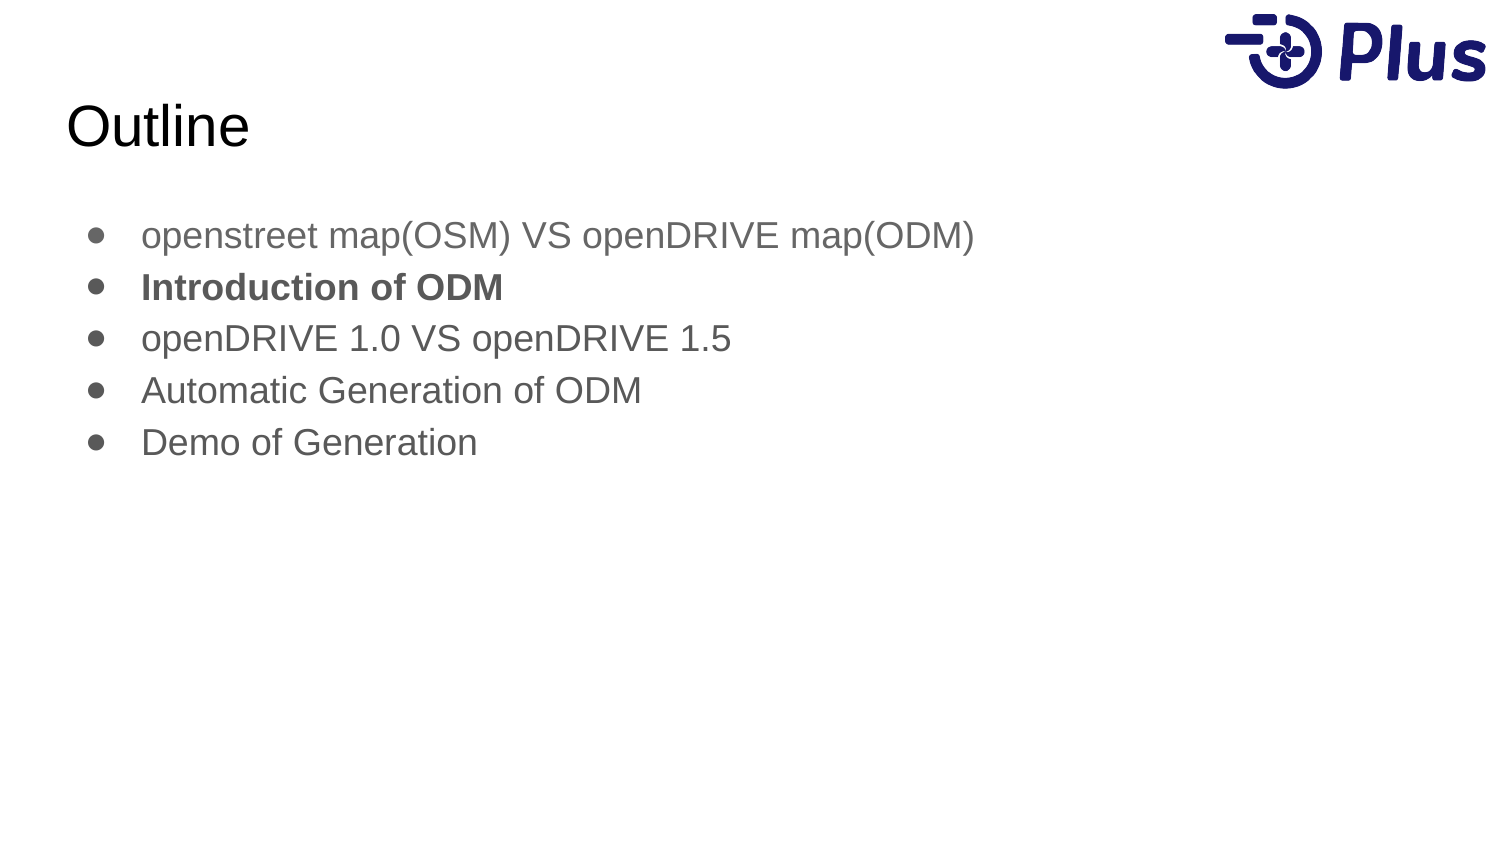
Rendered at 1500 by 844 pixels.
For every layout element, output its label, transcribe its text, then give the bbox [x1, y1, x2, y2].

title Outline [51, 72, 1449, 167]
list openstreet map(OSM) VS openDRIVE map(ODM) Introduction of ODM openDRIVE 1.0 VS openDRIVE 1.5 Automatic Generation of ODM Demo of Generation [51, 189, 1449, 750]
picture [1225, 14, 1486, 89]
